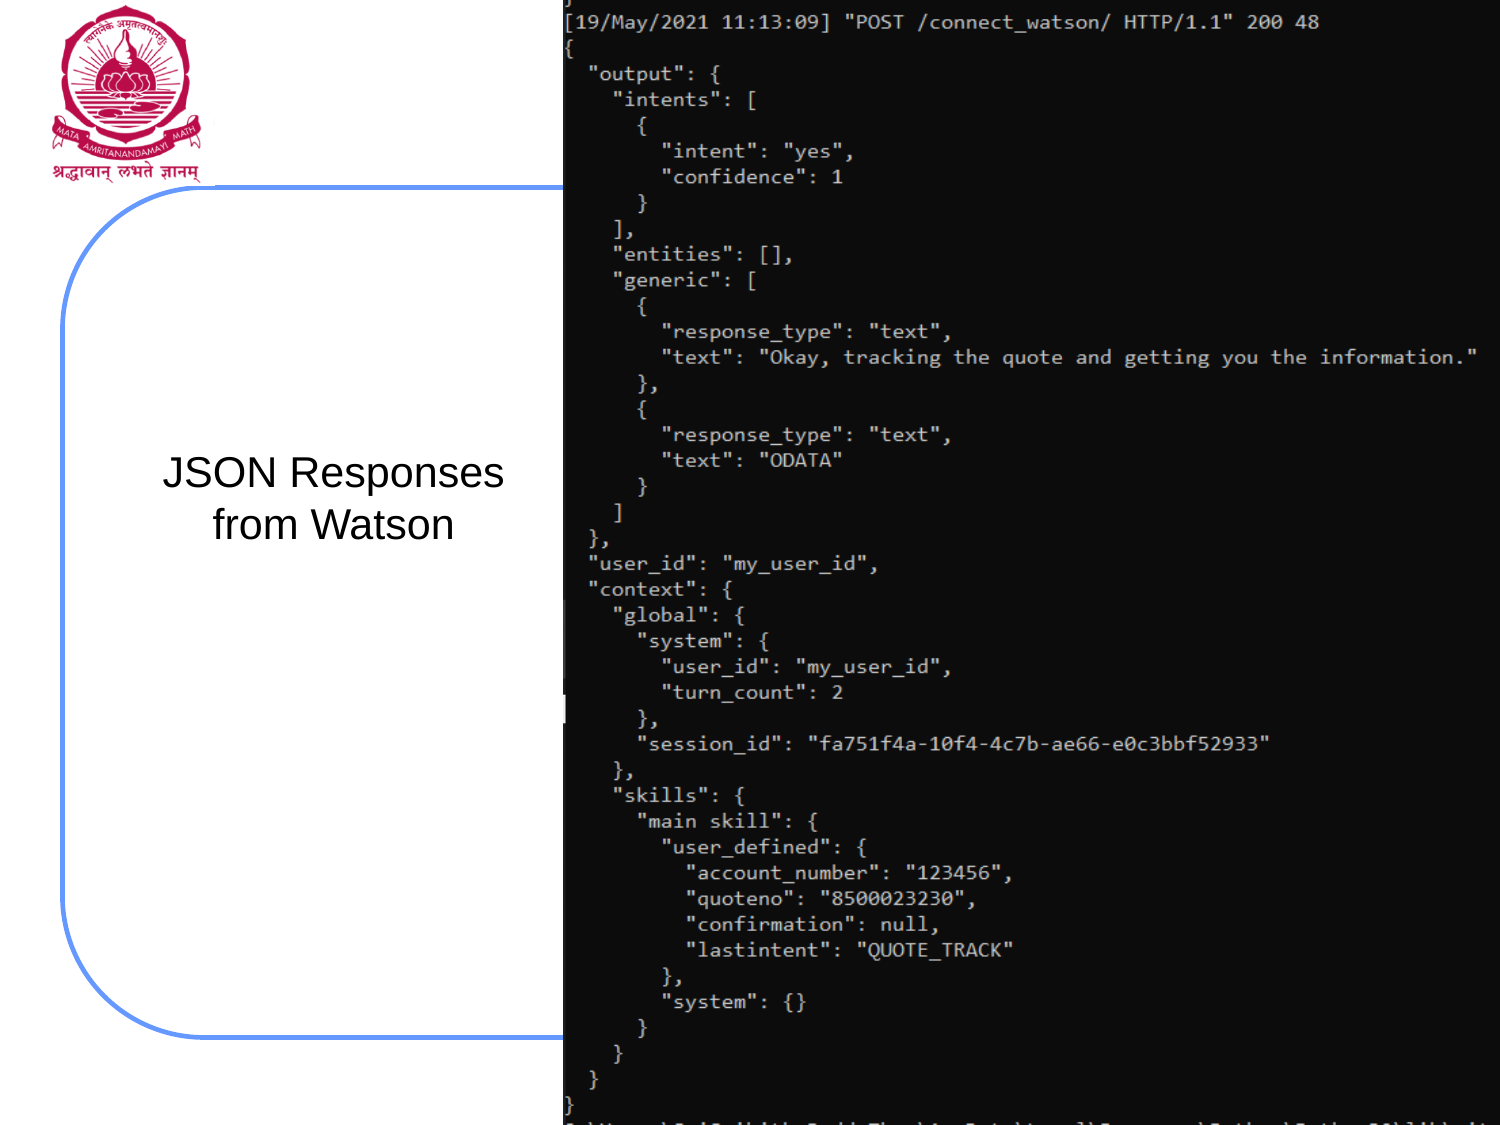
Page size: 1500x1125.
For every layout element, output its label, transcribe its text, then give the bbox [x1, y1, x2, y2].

picture [33, 0, 215, 186]
picture [563, 0, 1500, 1125]
title JSON Responses from Watson [149, 429, 519, 563]
